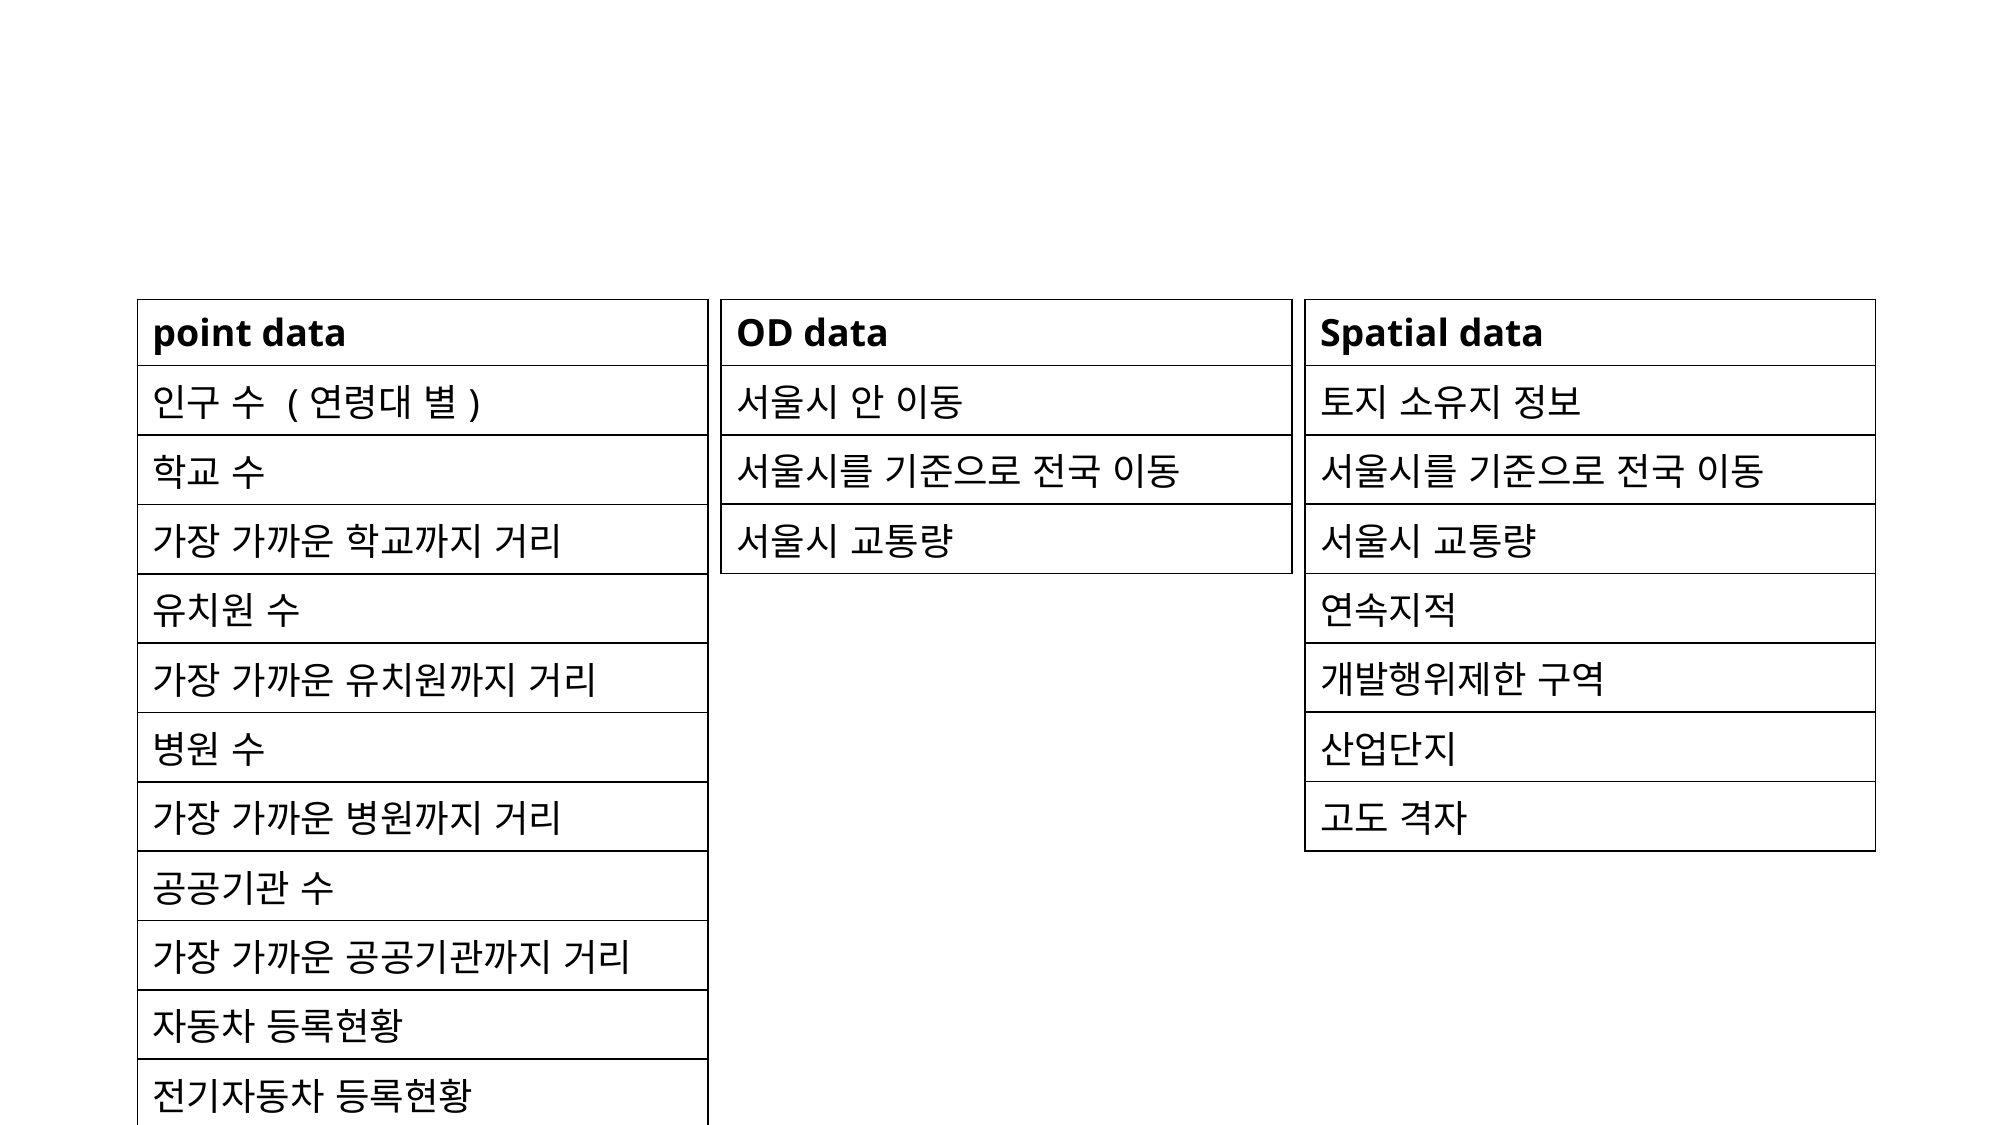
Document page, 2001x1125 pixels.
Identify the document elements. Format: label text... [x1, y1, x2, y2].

table_header Spatial data [1306, 300, 1875, 365]
table_cell 서울시 교통량 [1306, 505, 1875, 573]
table_cell 유치원 수 [138, 575, 707, 642]
table_cell 가장 가까운 병원까지 거리 [138, 783, 707, 850]
table_cell 서울시 안 이동 [722, 366, 1291, 434]
table_cell 서울시를 기준으로 전국 이동 [1306, 436, 1875, 503]
table_header point data [138, 300, 707, 365]
table_cell 고도 격자 [1306, 782, 1875, 850]
table_cell 가장 가까운 유치원까지 거리 [138, 644, 707, 712]
table_cell 개발행위제한 구역 [1306, 644, 1875, 711]
table_cell 가장 가까운 학교까지 거리 [138, 505, 707, 573]
table_cell 병원 수 [138, 713, 707, 781]
table_cell 토지 소유지 정보 [1306, 366, 1875, 434]
table_cell 서울시 교통량 [722, 505, 1291, 573]
table_cell 가장 가까운 공공기관까지 거리 [138, 921, 707, 989]
table_cell 산업단지 [1306, 713, 1875, 781]
table_cell 인구 수 (연령대 별) [138, 366, 707, 434]
table_cell 자동차 등록현황 [138, 991, 707, 1058]
table_cell 학교 수 [138, 436, 707, 504]
table_cell 연속지적 [1306, 574, 1875, 642]
table_cell 전기자동차 등록현황 [138, 1060, 707, 1125]
table_cell 서울시를 기준으로 전국 이동 [722, 436, 1291, 503]
table_header OD data [722, 300, 1291, 365]
table_cell 공공기관 수 [138, 852, 707, 920]
